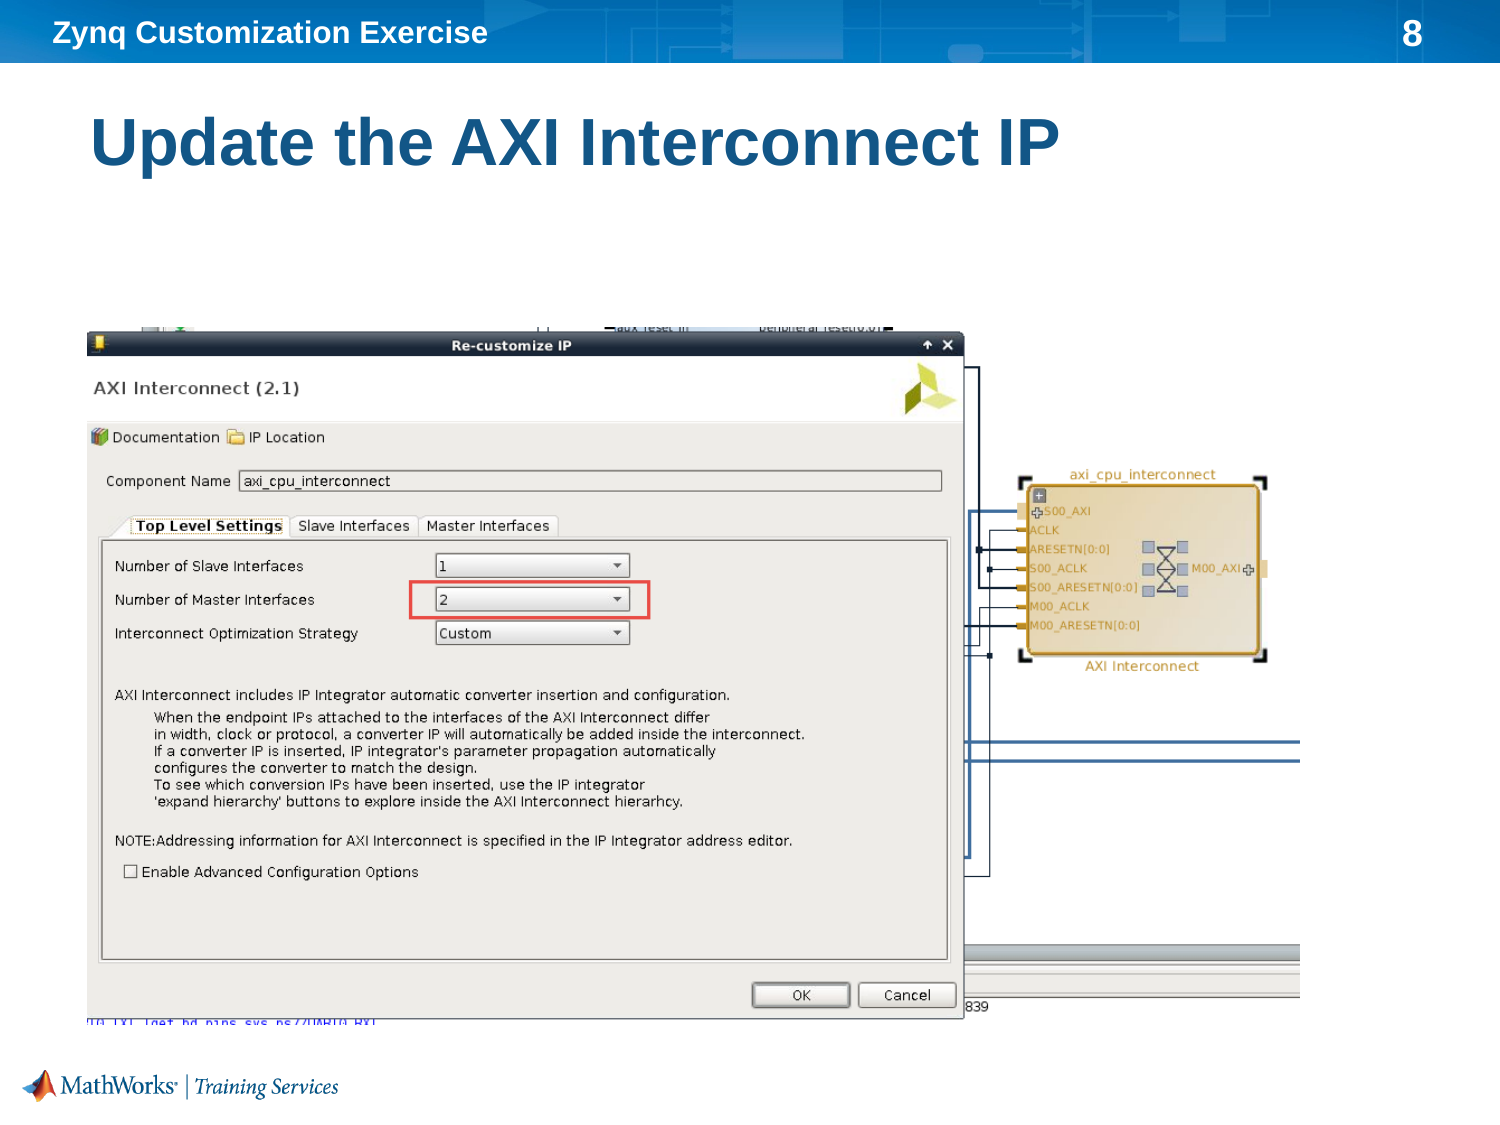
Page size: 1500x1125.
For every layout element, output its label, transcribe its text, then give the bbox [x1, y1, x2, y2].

title Update the AXI Interconnect IP [75, 91, 1400, 280]
picture [87, 327, 1301, 1025]
picture [0, 0, 1500, 63]
picture [22, 1070, 338, 1102]
